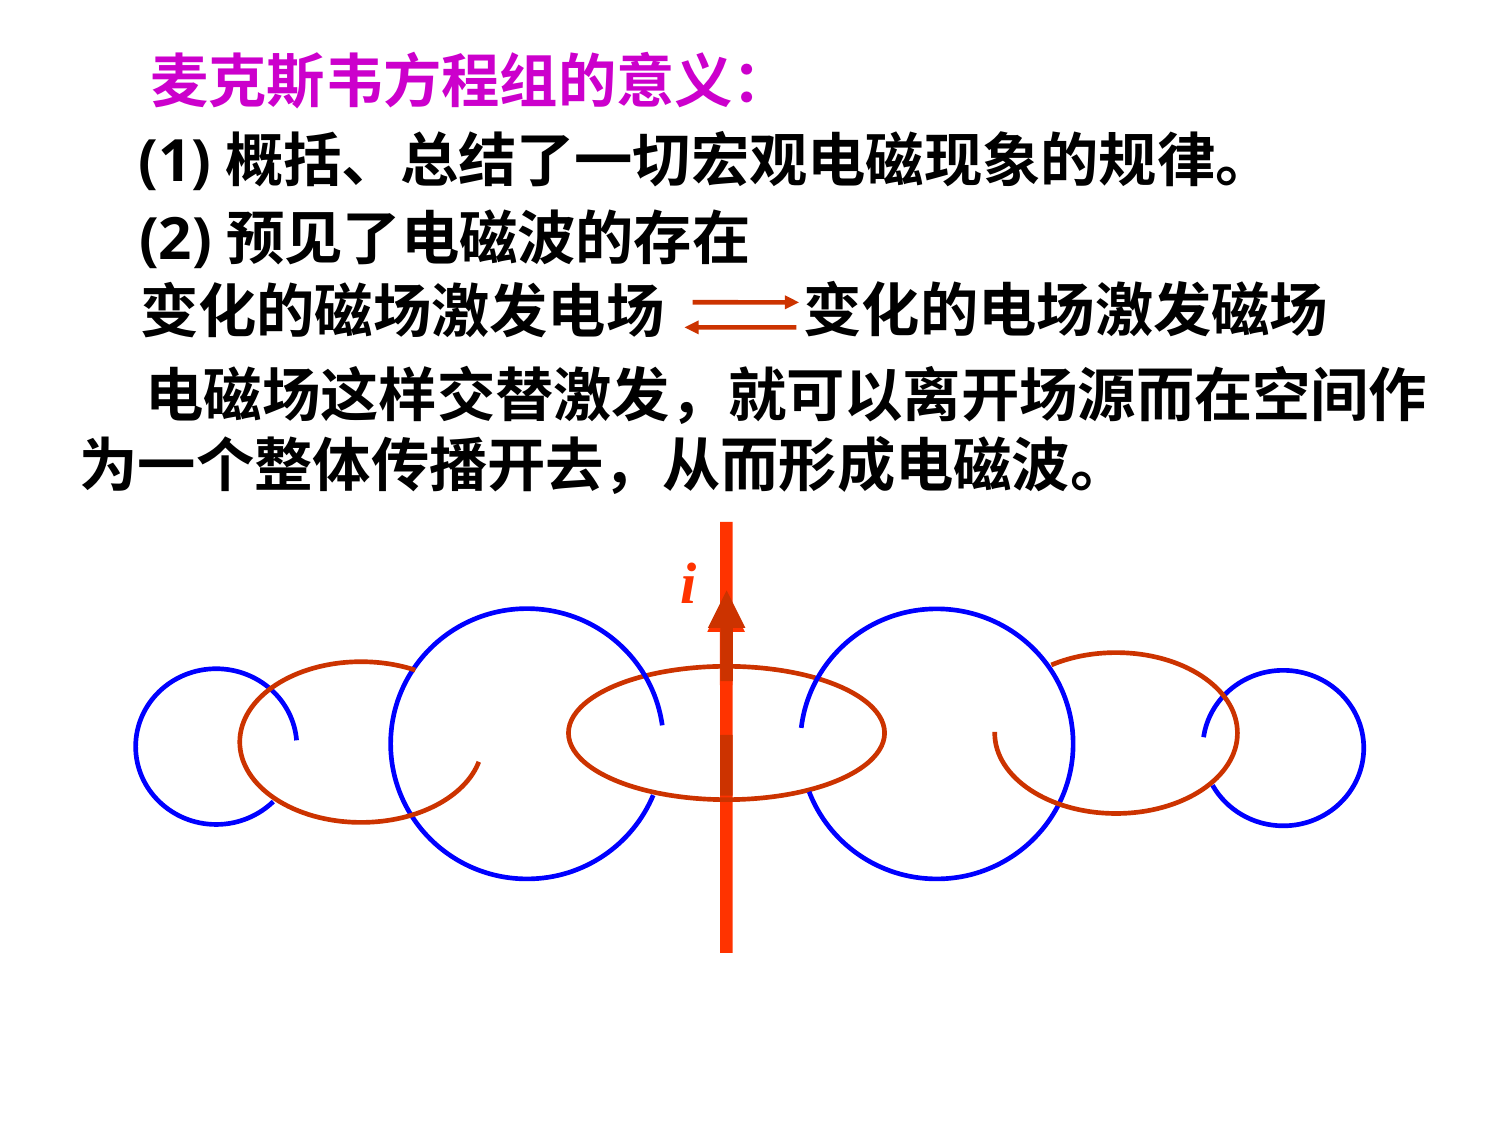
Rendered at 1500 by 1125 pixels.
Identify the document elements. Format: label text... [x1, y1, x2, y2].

text_box 变化的磁场激发电场 [125, 267, 728, 350]
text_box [135, 668, 1364, 1043]
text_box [390, 823, 1074, 879]
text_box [666, 521, 743, 590]
text_box [692, 296, 799, 309]
text_box 变化的电场激发磁场 [789, 265, 1387, 350]
text_box [684, 321, 797, 334]
text_box (2)预见了电磁波的存在。 [124, 193, 880, 279]
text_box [568, 590, 885, 608]
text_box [390, 608, 1074, 652]
text_box (1)概括、总结了一切宏观电磁现象的规律。 [123, 115, 1308, 201]
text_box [239, 652, 1238, 823]
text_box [666, 879, 743, 953]
text_box 麦克斯韦方程组的意义： [135, 36, 835, 115]
text_box 电磁场这样交替激发，就可以离开场源而在空间作为一个整体传播开去，从而形成电磁波。 [65, 350, 1473, 506]
